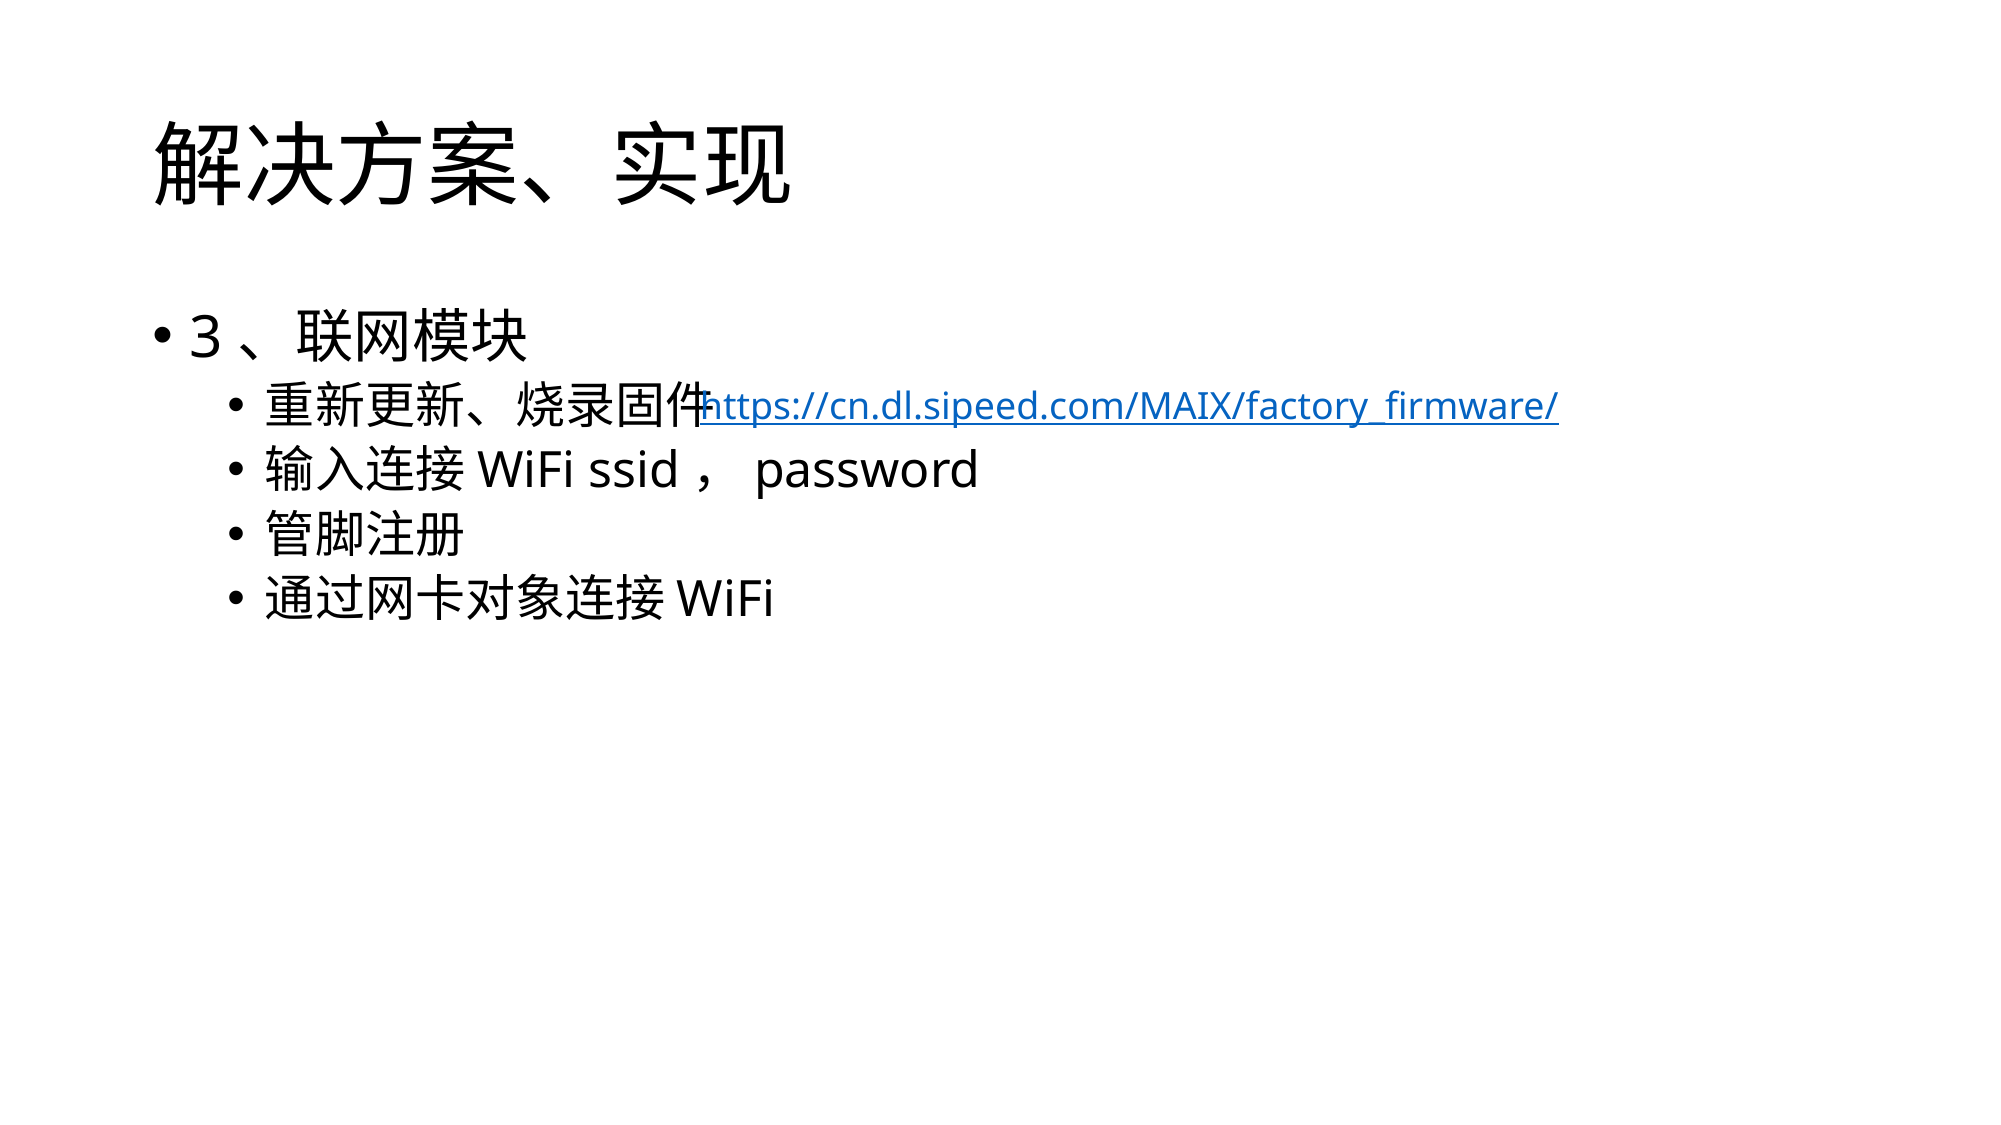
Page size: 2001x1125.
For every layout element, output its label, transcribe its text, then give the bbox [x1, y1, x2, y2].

text_box https://cn.dl.sipeed.com/MAIX/factory_firmware/ [685, 374, 1575, 441]
title 解决方案、实现 [137, 59, 1863, 278]
list 3、联网模块 重新更新、烧录固件 输入连接WiFi ssid，password 管脚注册 通过网卡对象连接WiFi [137, 299, 1863, 1014]
